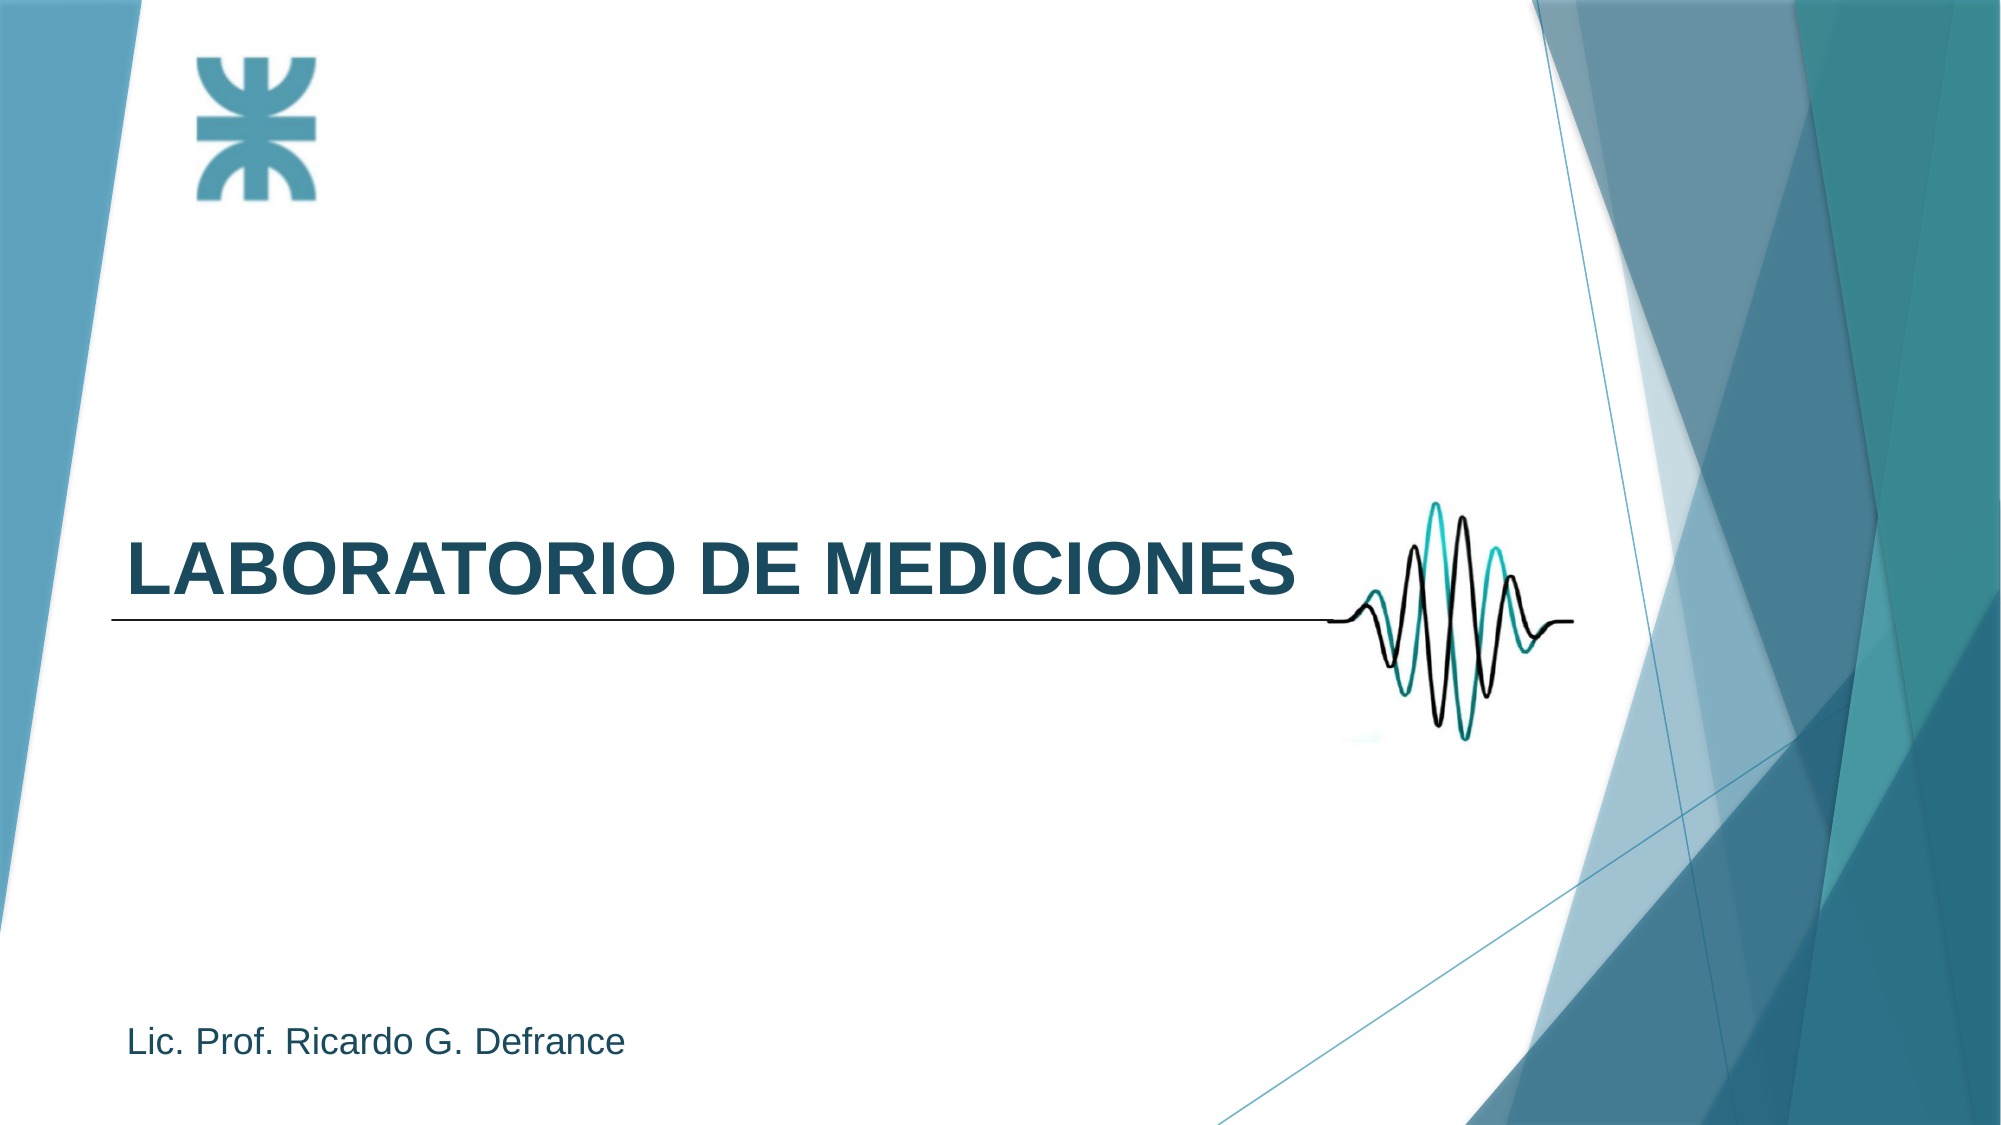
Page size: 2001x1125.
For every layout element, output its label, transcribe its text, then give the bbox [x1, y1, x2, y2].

picture [1284, 490, 1618, 746]
picture [171, 47, 337, 216]
text_box Lic. Prof. Ricardo G. Defrance [111, 1009, 917, 1070]
text_box LABORATORIO DE MEDICIONES [111, 511, 1279, 617]
